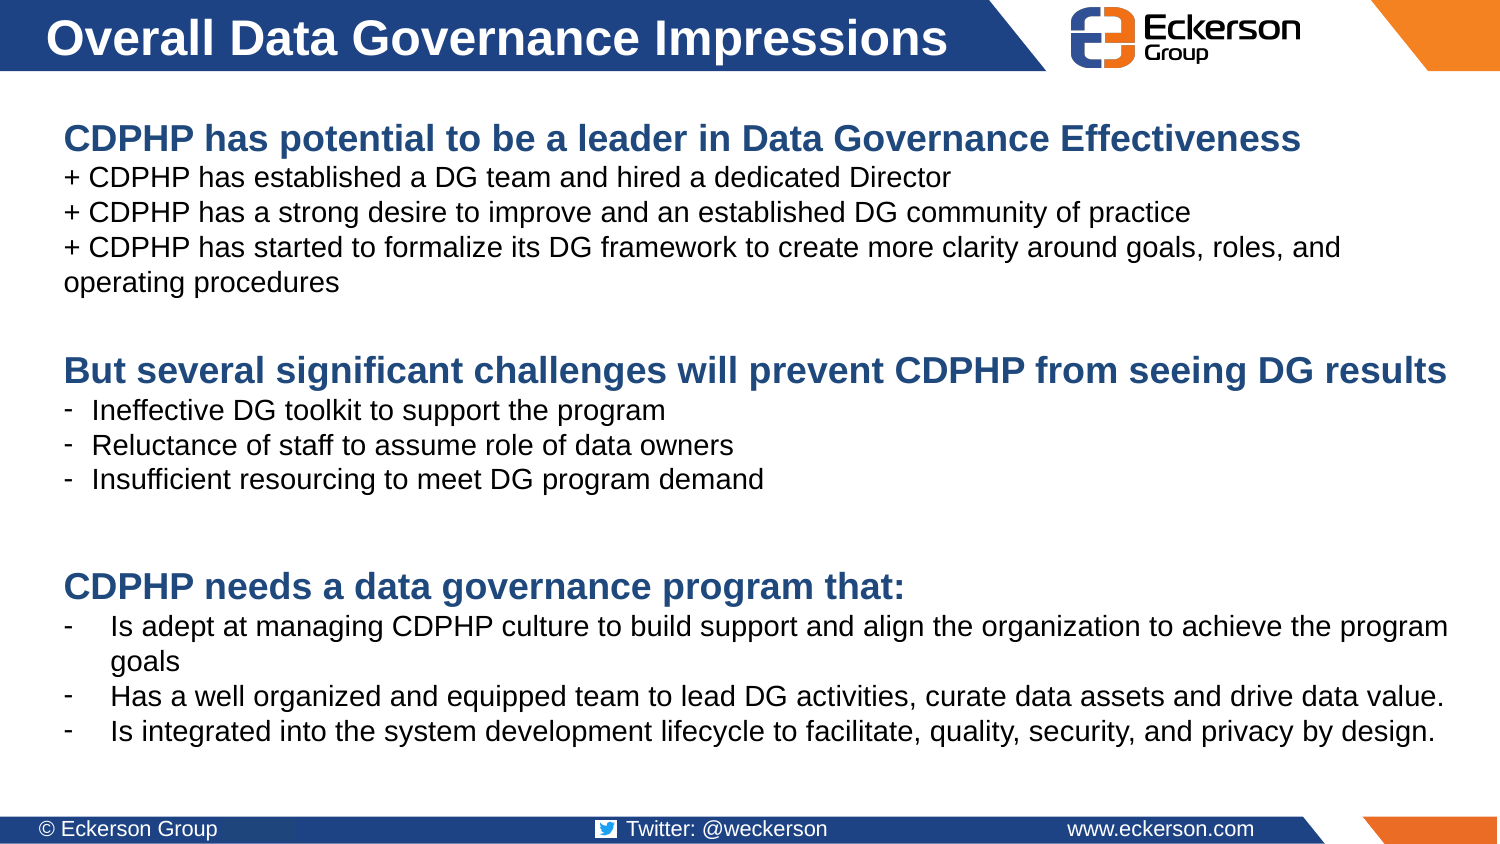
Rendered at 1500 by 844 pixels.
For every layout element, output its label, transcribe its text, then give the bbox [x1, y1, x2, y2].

text_box CDPHP needs a data governance program that: Is adept at managing CDPHP culture to build support and align the organization to achieve the program goals Has a well organized and equipped team to lead DG activities, curate data assets and drive data value. Is integrated into the system development lifecycle to facilitate, quality, security, and privacy by design. [48, 554, 1482, 755]
text_box But several significant challenges will prevent CDPHP from seeing DG results Ineffective DG toolkit to support the program Reluctance of staff to assume role of data owners Insufficient resourcing to meet DG program demand [48, 338, 1482, 504]
picture [1071, 7, 1300, 68]
text_box CDPHP has potential to be a leader in Data Governance Effectiveness + CDPHP has established a DG team and hired a dedicated Director + CDPHP has a strong desire to improve and an established DG community of practice + CDPHP has started to formalize its DG framework to create more clarity around goals, roles, and operating procedures [48, 106, 1453, 306]
title Overall Data Governance Impressions [30, 0, 1044, 71]
picture [595, 820, 617, 838]
